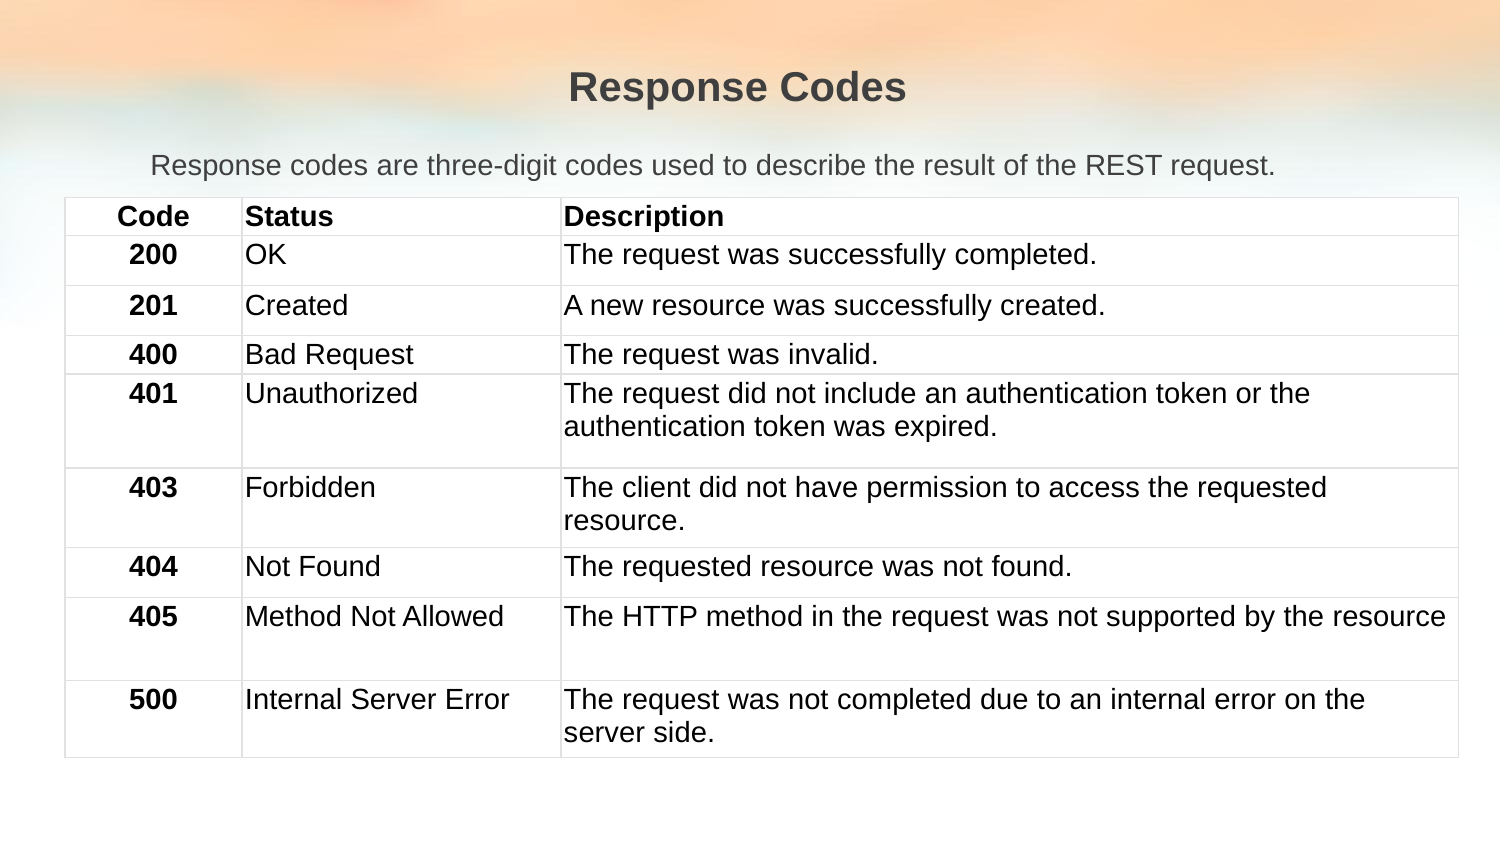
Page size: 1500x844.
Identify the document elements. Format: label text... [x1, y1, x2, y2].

table_cell 200 [66, 236, 241, 285]
table_cell 201 [66, 286, 241, 335]
table_header Description [562, 198, 1458, 235]
list Response codes are three-digit codes used to describe the result of the REST request. [135, 55, 1341, 197]
table_cell Not Found [243, 548, 560, 597]
table_cell The request was successfully completed. [562, 236, 1458, 285]
table_cell 500 [66, 681, 241, 757]
table_cell The HTTP method in the request was not supported by the resource [562, 598, 1458, 680]
table_cell Created [243, 286, 560, 335]
table_cell OK [243, 236, 560, 285]
table_cell The request was not completed due to an internal error on the server side. [562, 681, 1458, 757]
picture [0, 0, 1500, 844]
table_cell The request was invalid. [562, 336, 1458, 373]
table_header Code [66, 198, 241, 235]
table_header Status [243, 198, 560, 235]
table_cell A new resource was successfully created. [562, 286, 1458, 335]
table_cell The client did not have permission to access the requested resource. [562, 469, 1458, 547]
table_cell Method Not Allowed [243, 598, 560, 680]
table_cell 403 [66, 469, 241, 547]
table_cell 405 [66, 598, 241, 680]
table_cell Unauthorized [243, 375, 560, 467]
table_cell The requested resource was not found. [562, 548, 1458, 597]
table_cell 404 [66, 548, 241, 597]
table_cell 401 [66, 375, 241, 467]
table_cell Internal Server Error [243, 681, 560, 757]
list Response Codes [0, 37, 1488, 133]
table_cell Forbidden [243, 469, 560, 547]
table_cell The request did not include an authentication token or the authentication token was expired. [562, 375, 1458, 467]
table_cell 400 [66, 336, 241, 373]
table_cell Bad Request [243, 336, 560, 373]
